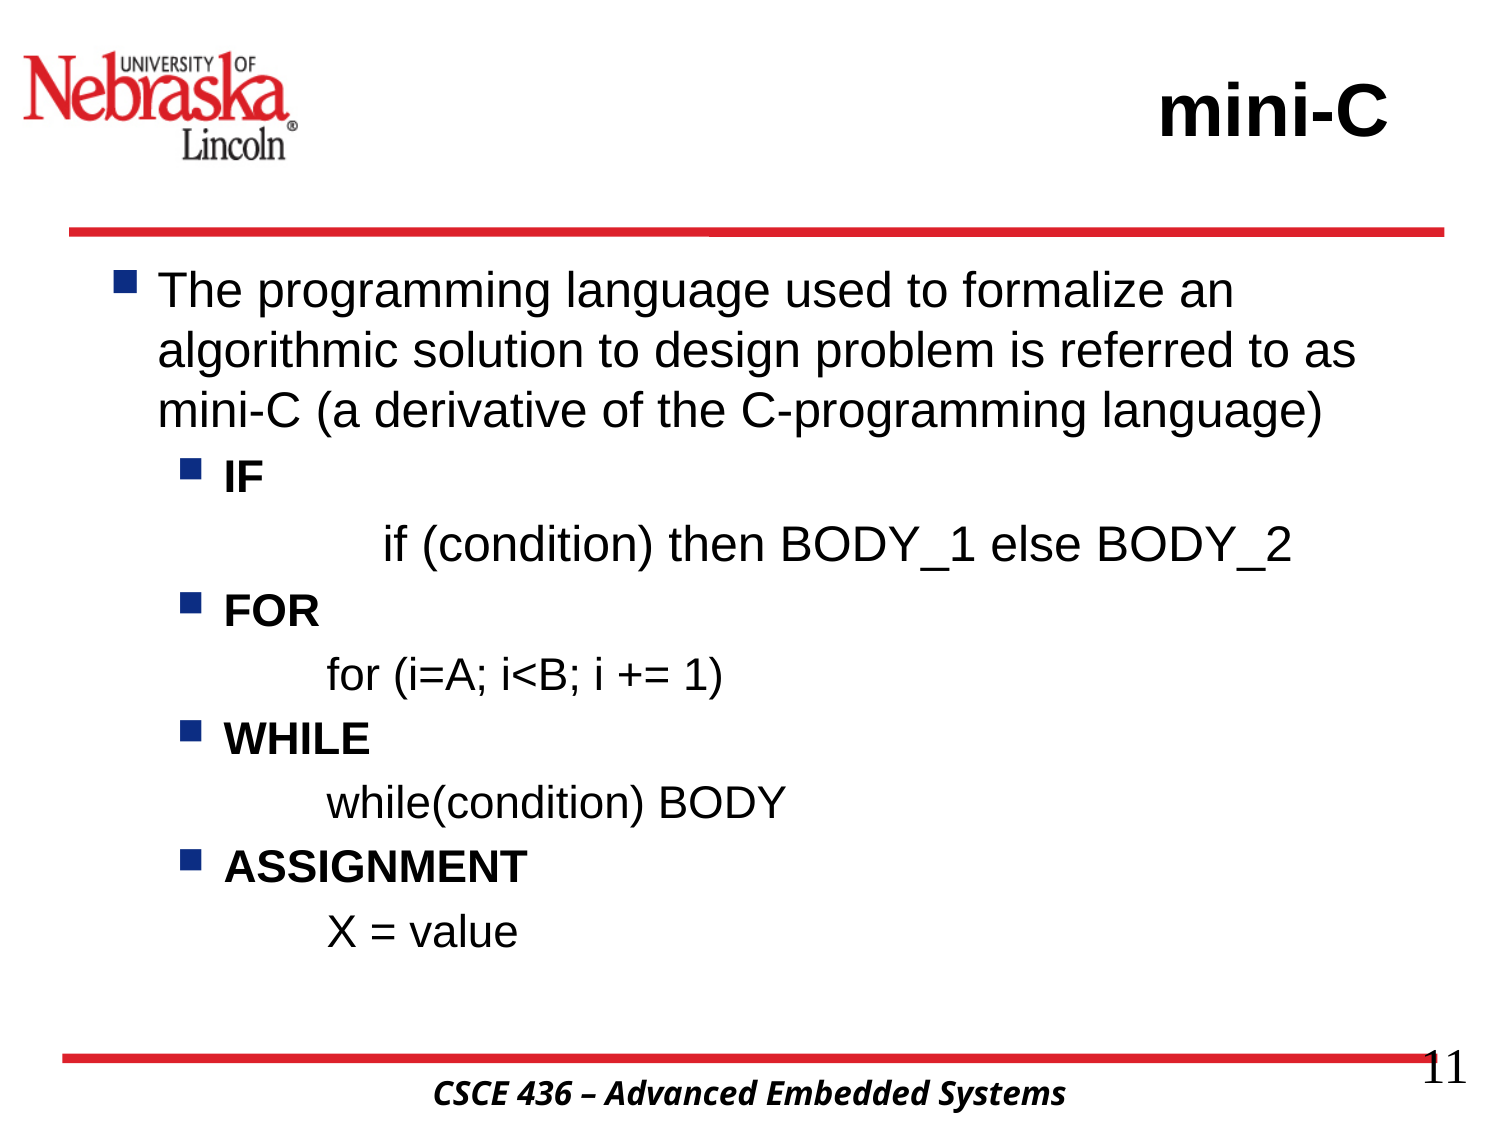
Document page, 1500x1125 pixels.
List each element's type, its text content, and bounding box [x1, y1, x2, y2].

slide_number 11 [1133, 1025, 1484, 1105]
list The programming language used to formalize an algorithmic solution to design problem is referred to as mini-C (a derivative of the C-programming language) IF if (condition) then BODY_1 else BODY_2 FOR for (i=A; i<B; i += 1) WHILE while(condition) BODY ASSIGNMENT X = value [95, 249, 1430, 960]
picture [1, 32, 313, 181]
title mini-C [313, 12, 1427, 201]
